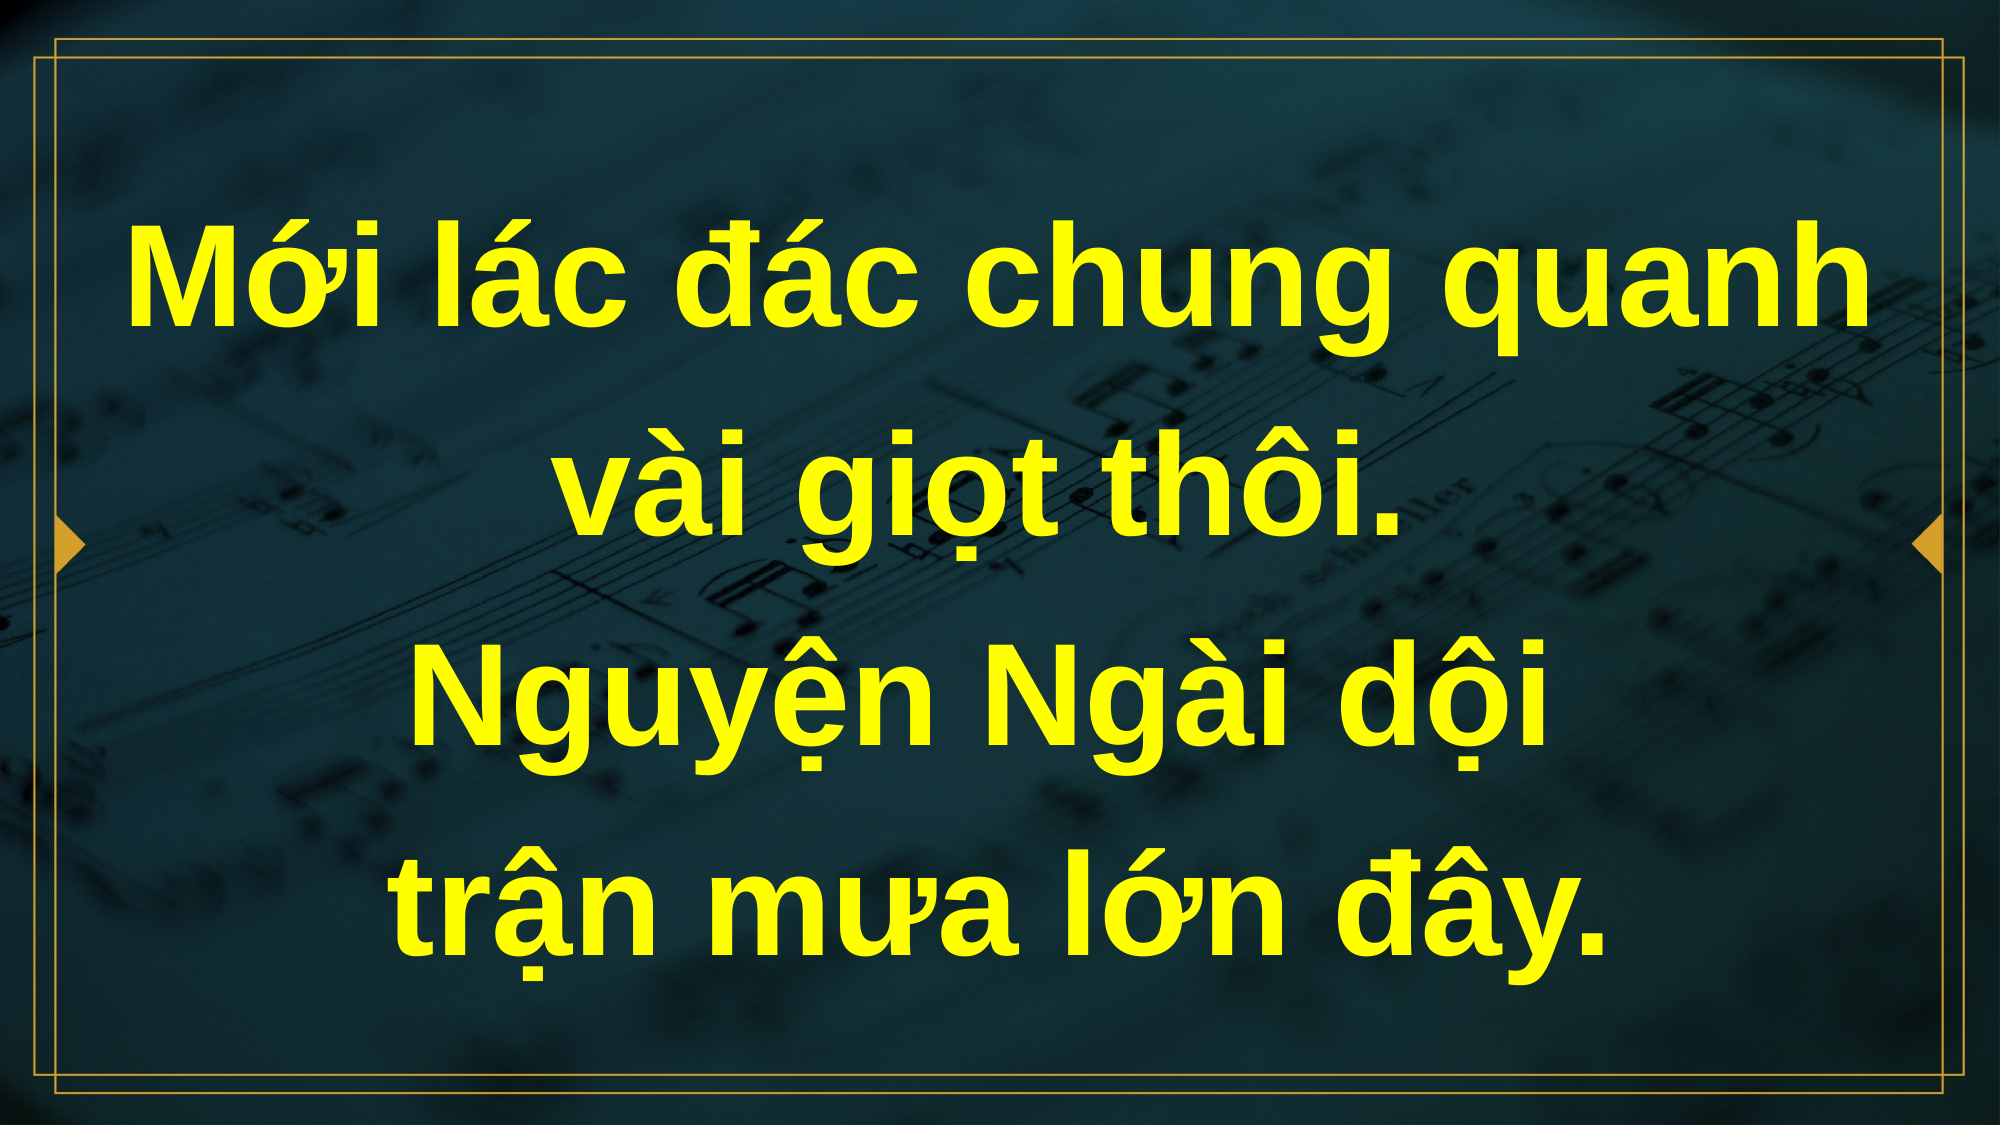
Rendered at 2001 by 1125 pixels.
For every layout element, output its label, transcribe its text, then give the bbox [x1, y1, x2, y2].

picture [0, 0, 2000, 1125]
title Mới lác đác chung quanh vài giọt thôi. Nguyện Ngài dội trận mưa lớn đây. [55, 53, 1945, 1077]
